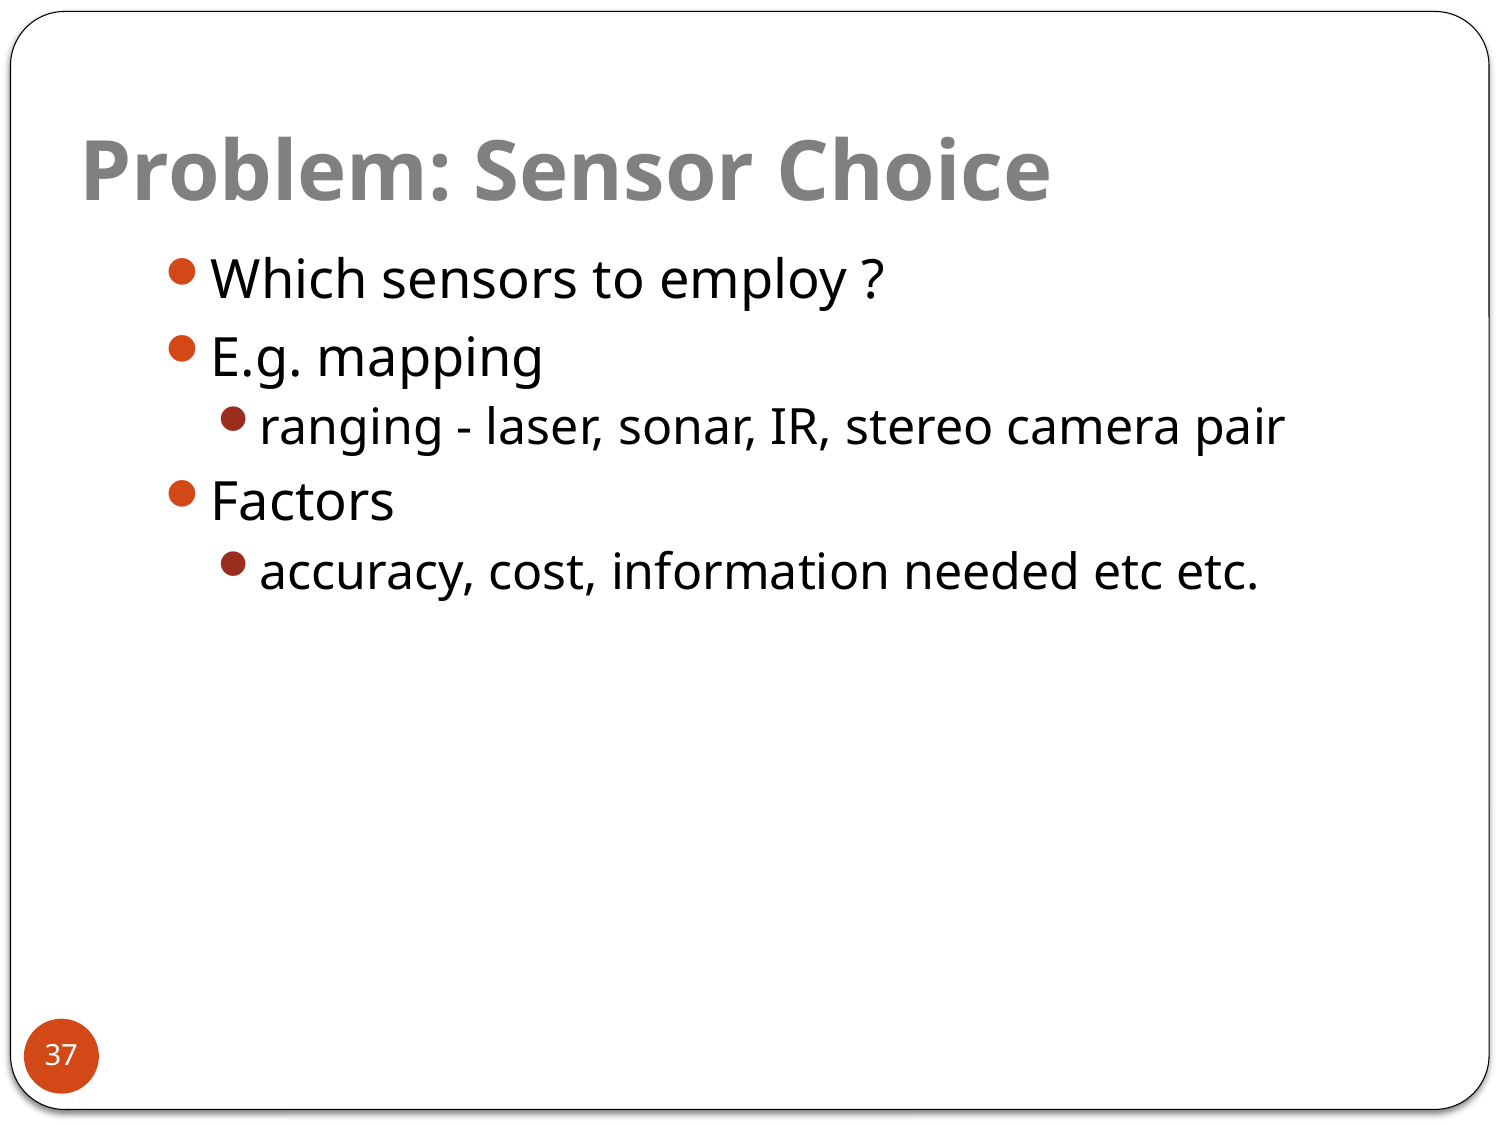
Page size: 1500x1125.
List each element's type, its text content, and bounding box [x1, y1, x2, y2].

slide_number 37 [23, 1018, 99, 1094]
list Which sensors to employ ? E.g. mapping ranging - laser, sonar, IR, stereo camera pair Factors accuracy, cost, information needed etc etc. [150, 237, 1425, 988]
title Problem: Sensor Choice [64, 45, 1425, 233]
